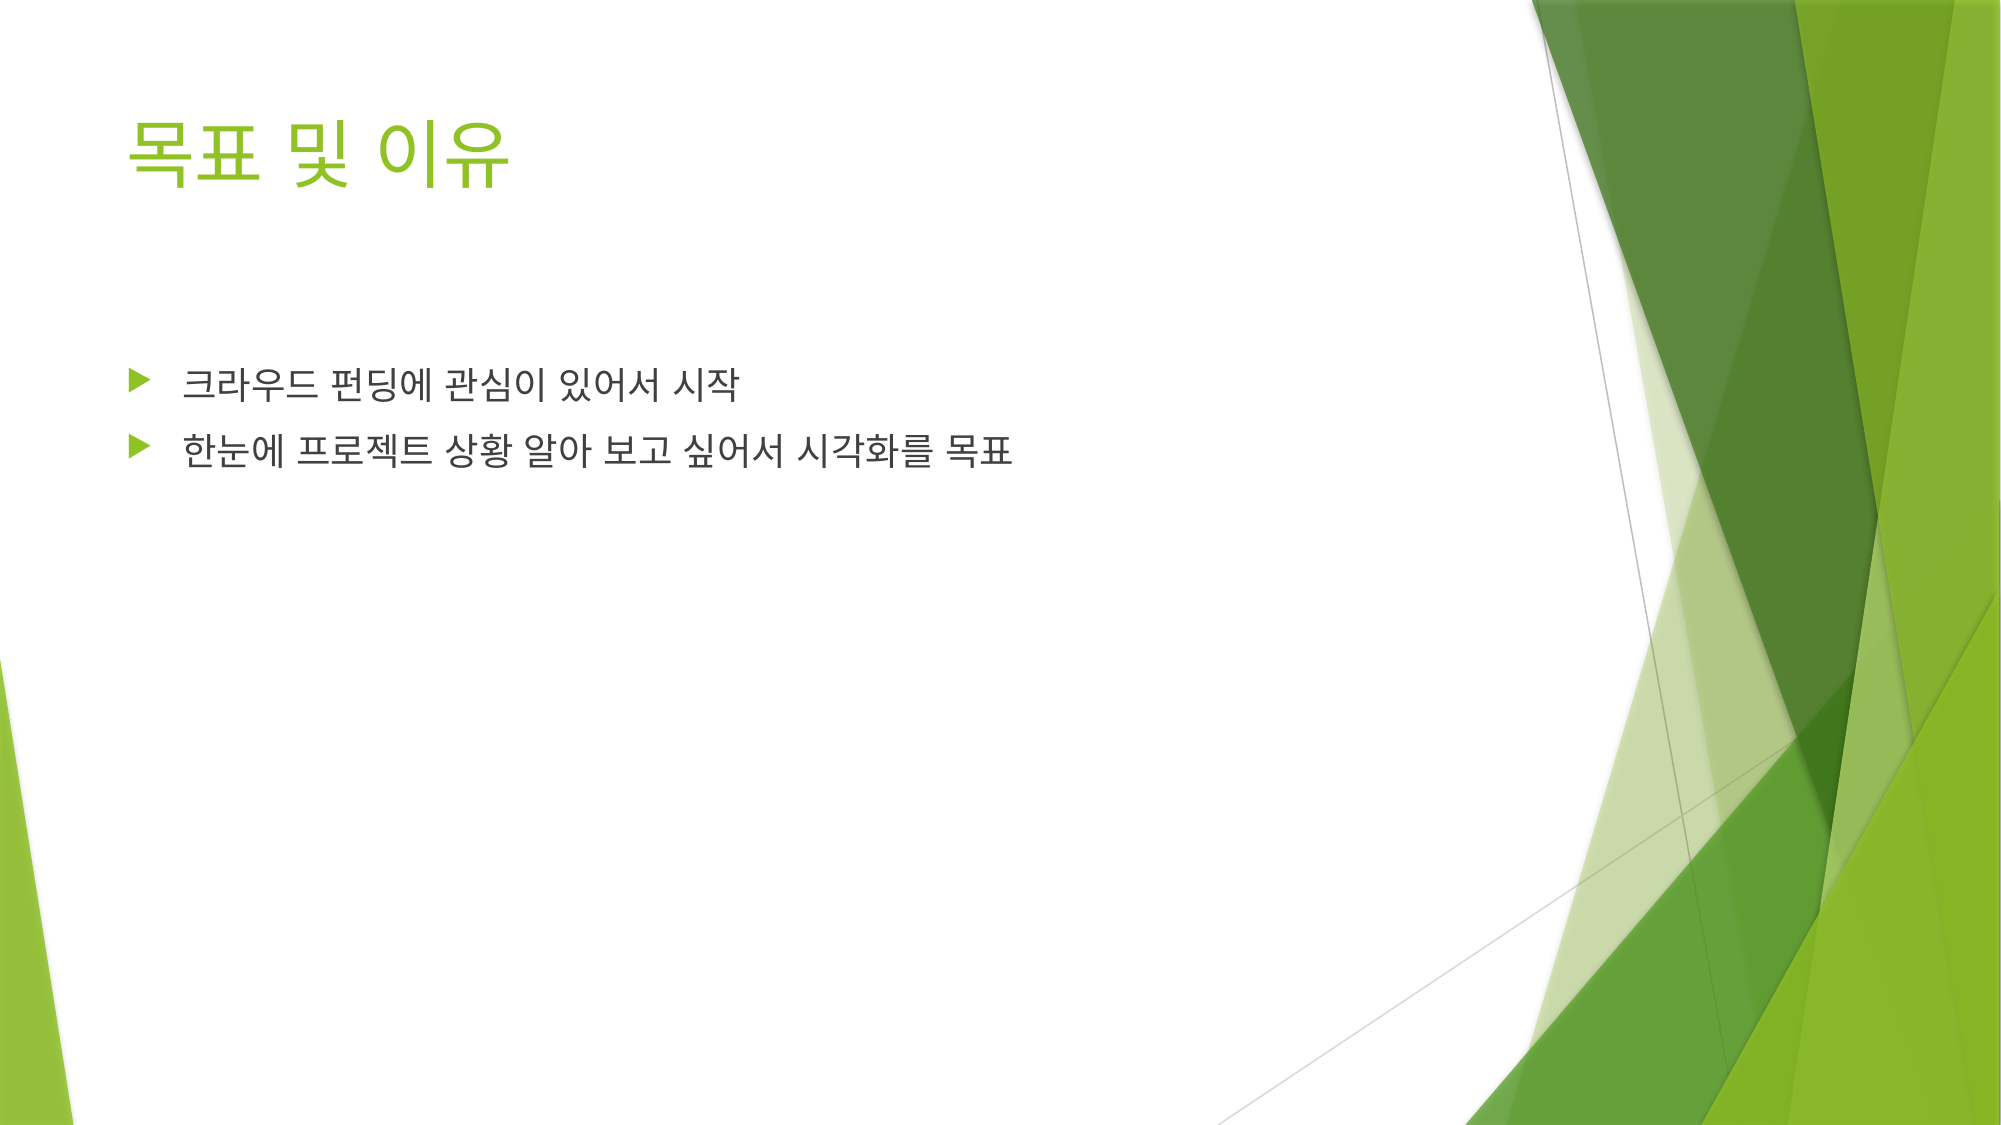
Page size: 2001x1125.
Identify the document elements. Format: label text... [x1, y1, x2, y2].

list 크라우드 펀딩에 관심이 있어서 시작 한눈에 프로젝트 상황 알아 보고 싶어서 시각화를 목표 [111, 354, 1522, 992]
title 목표 및 이유 [111, 99, 1522, 317]
